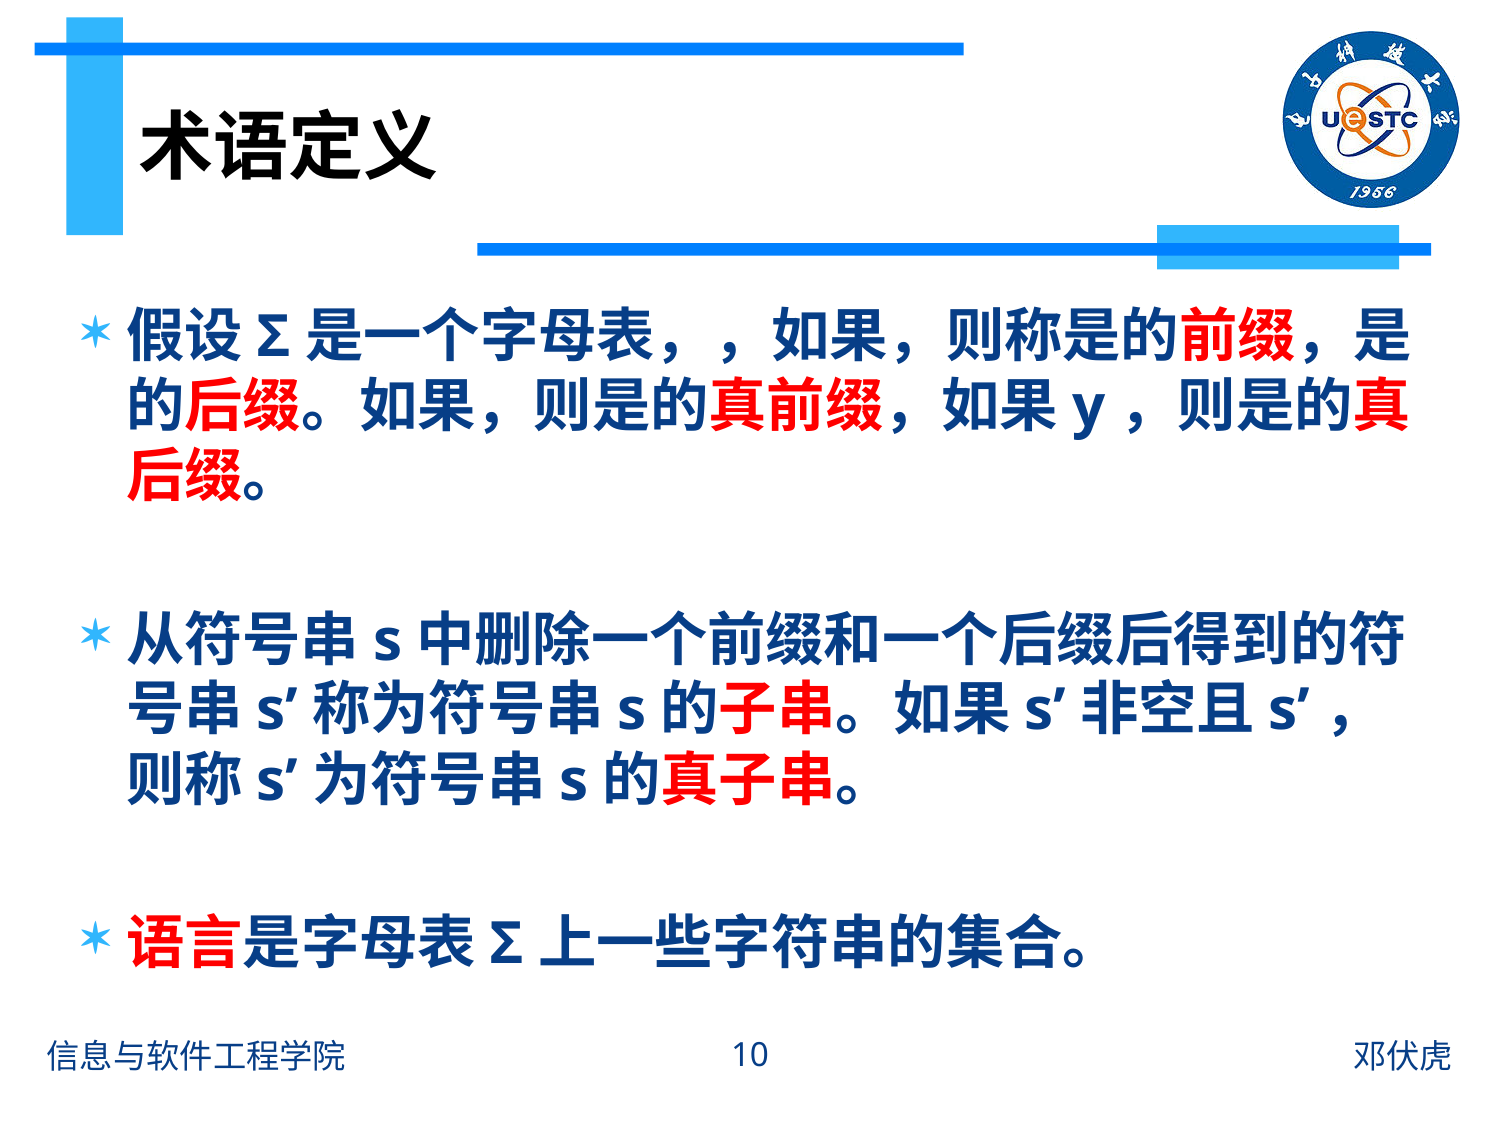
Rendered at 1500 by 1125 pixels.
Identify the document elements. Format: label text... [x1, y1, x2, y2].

picture [1271, 20, 1470, 219]
title 术语定义 [123, 66, 1282, 220]
slide_number 10 [654, 1025, 846, 1086]
footer 信息与软件工程学院 [31, 1025, 653, 1086]
slide_number 邓伏虎 [847, 1025, 1469, 1086]
